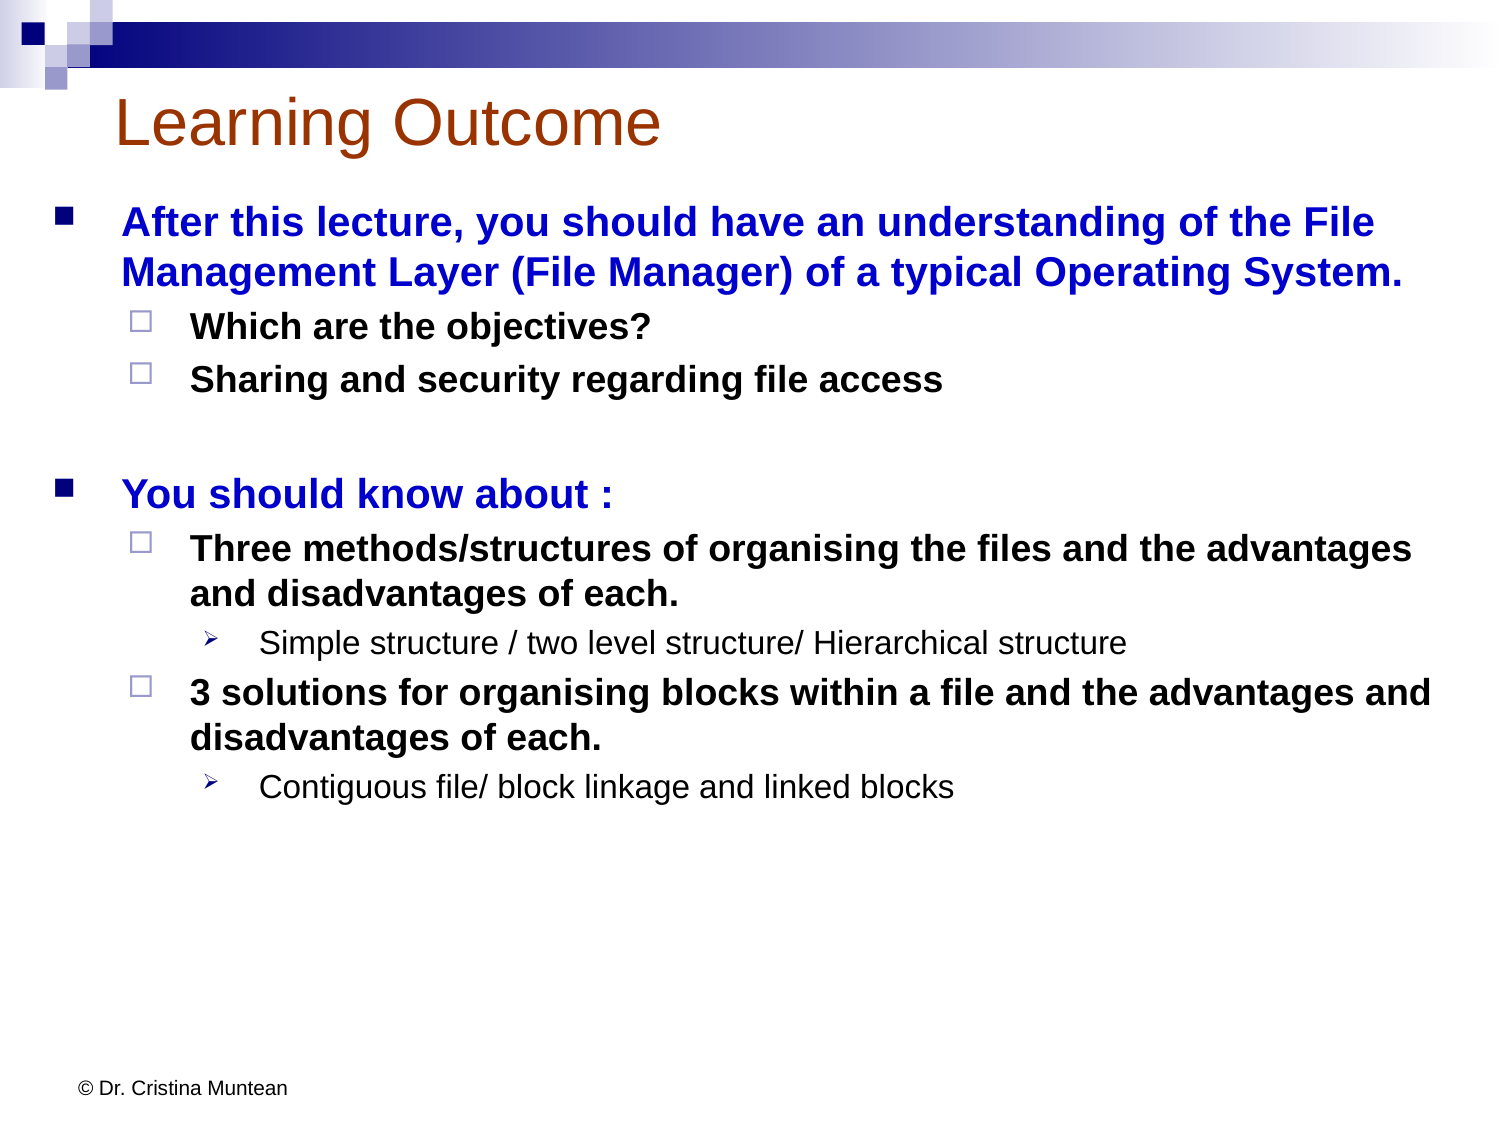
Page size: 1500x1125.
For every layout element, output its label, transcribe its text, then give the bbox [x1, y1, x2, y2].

list After this lecture, you should have an understanding of the File Management Layer (File Manager) of a typical Operating System. Which are the objectives? Sharing and security regarding file access You should know about : Three methods/structures of organising the files and the advantages and disadvantages of each. Simple structure / two level structure/ Hierarchical structure 3 solutions for organising blocks within a file and the advantages and disadvantages of each. Contiguous file/ block linkage and linked blocks [37, 187, 1450, 988]
title Learning Outcome [99, 0, 1350, 187]
